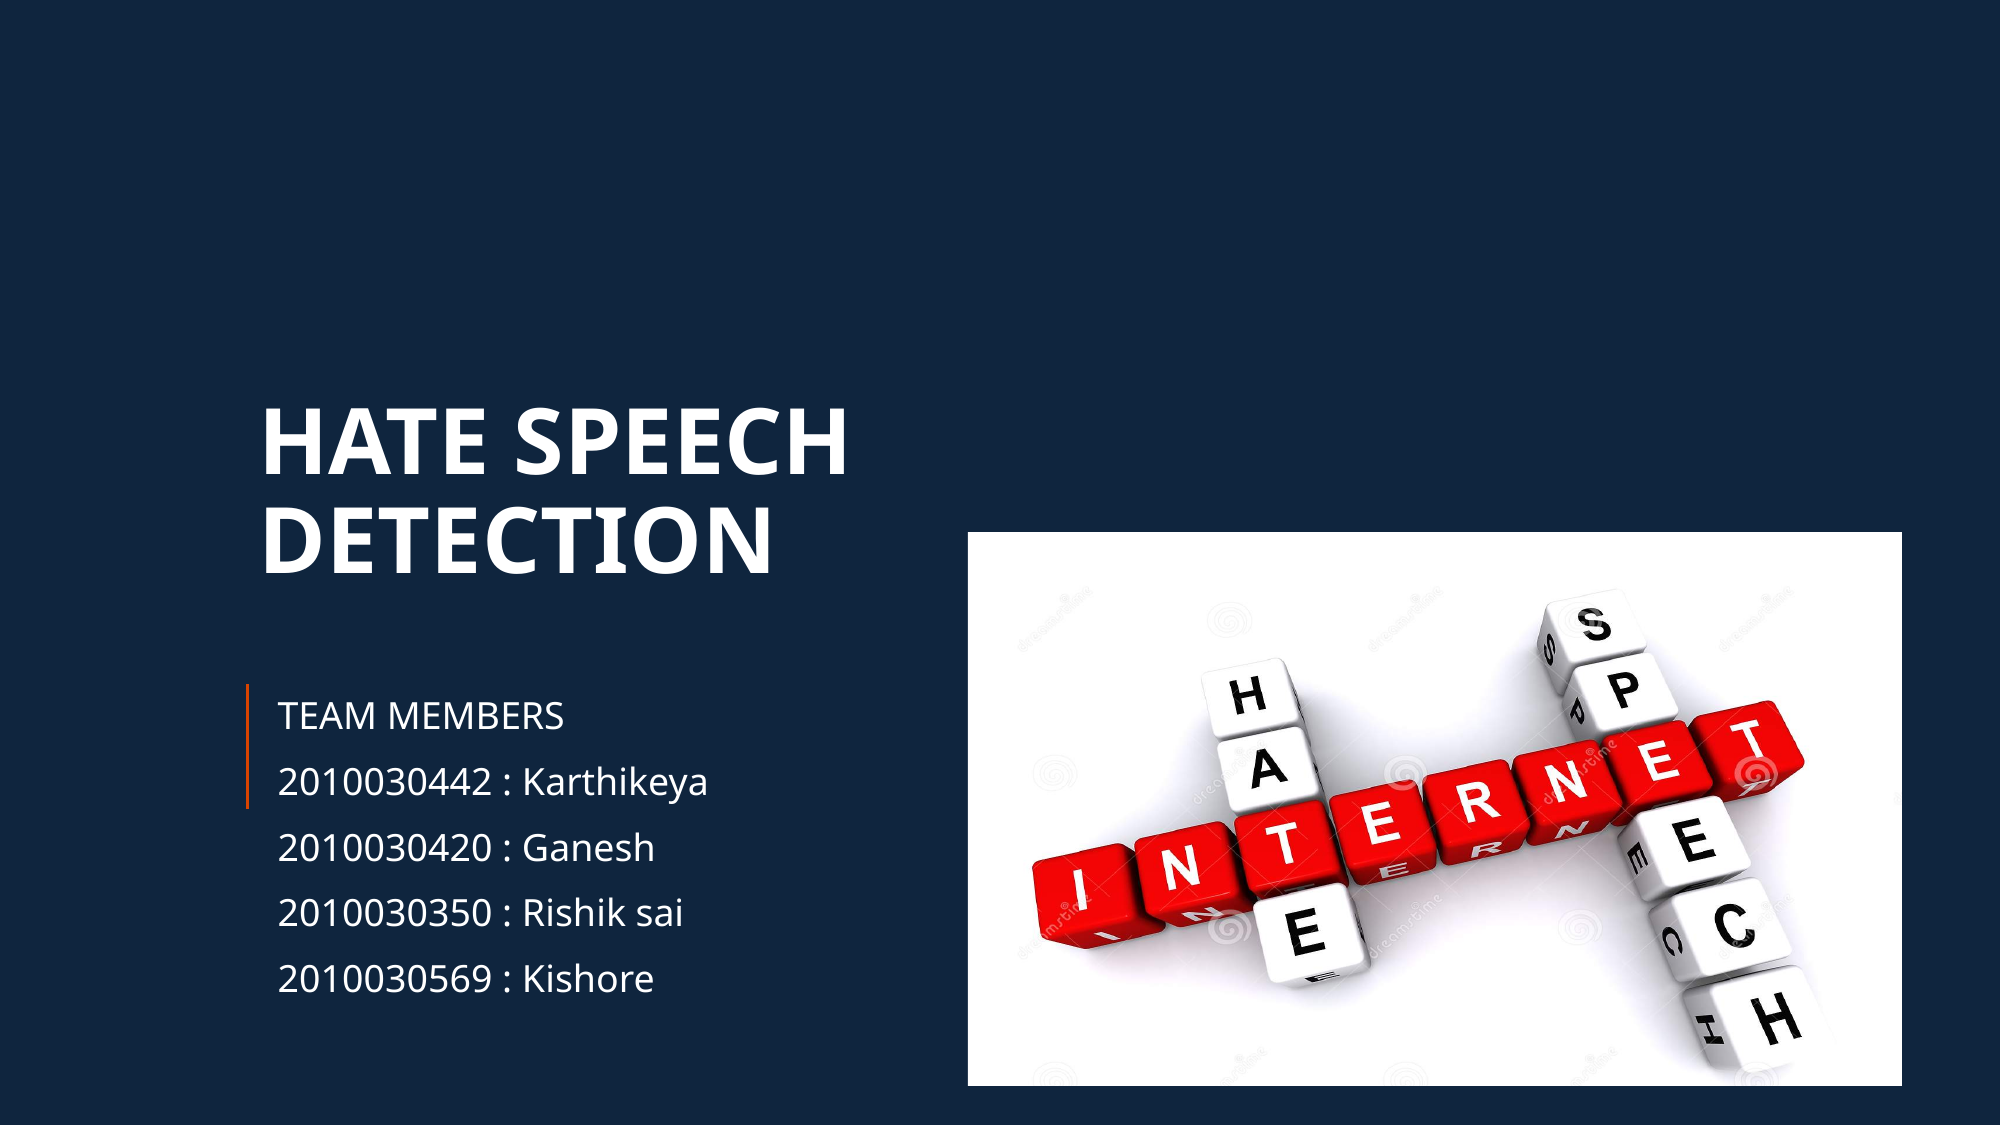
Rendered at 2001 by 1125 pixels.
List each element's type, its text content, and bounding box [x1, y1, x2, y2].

picture [967, 532, 1902, 1086]
list TEAM MEMBERS 2010030442 : Karthikeya 2010030420 : Ganesh 2010030350 : Rishik sai 2010030569 : Kishore [262, 684, 900, 810]
title HATE SPEECH DETECTION [243, 325, 1106, 664]
